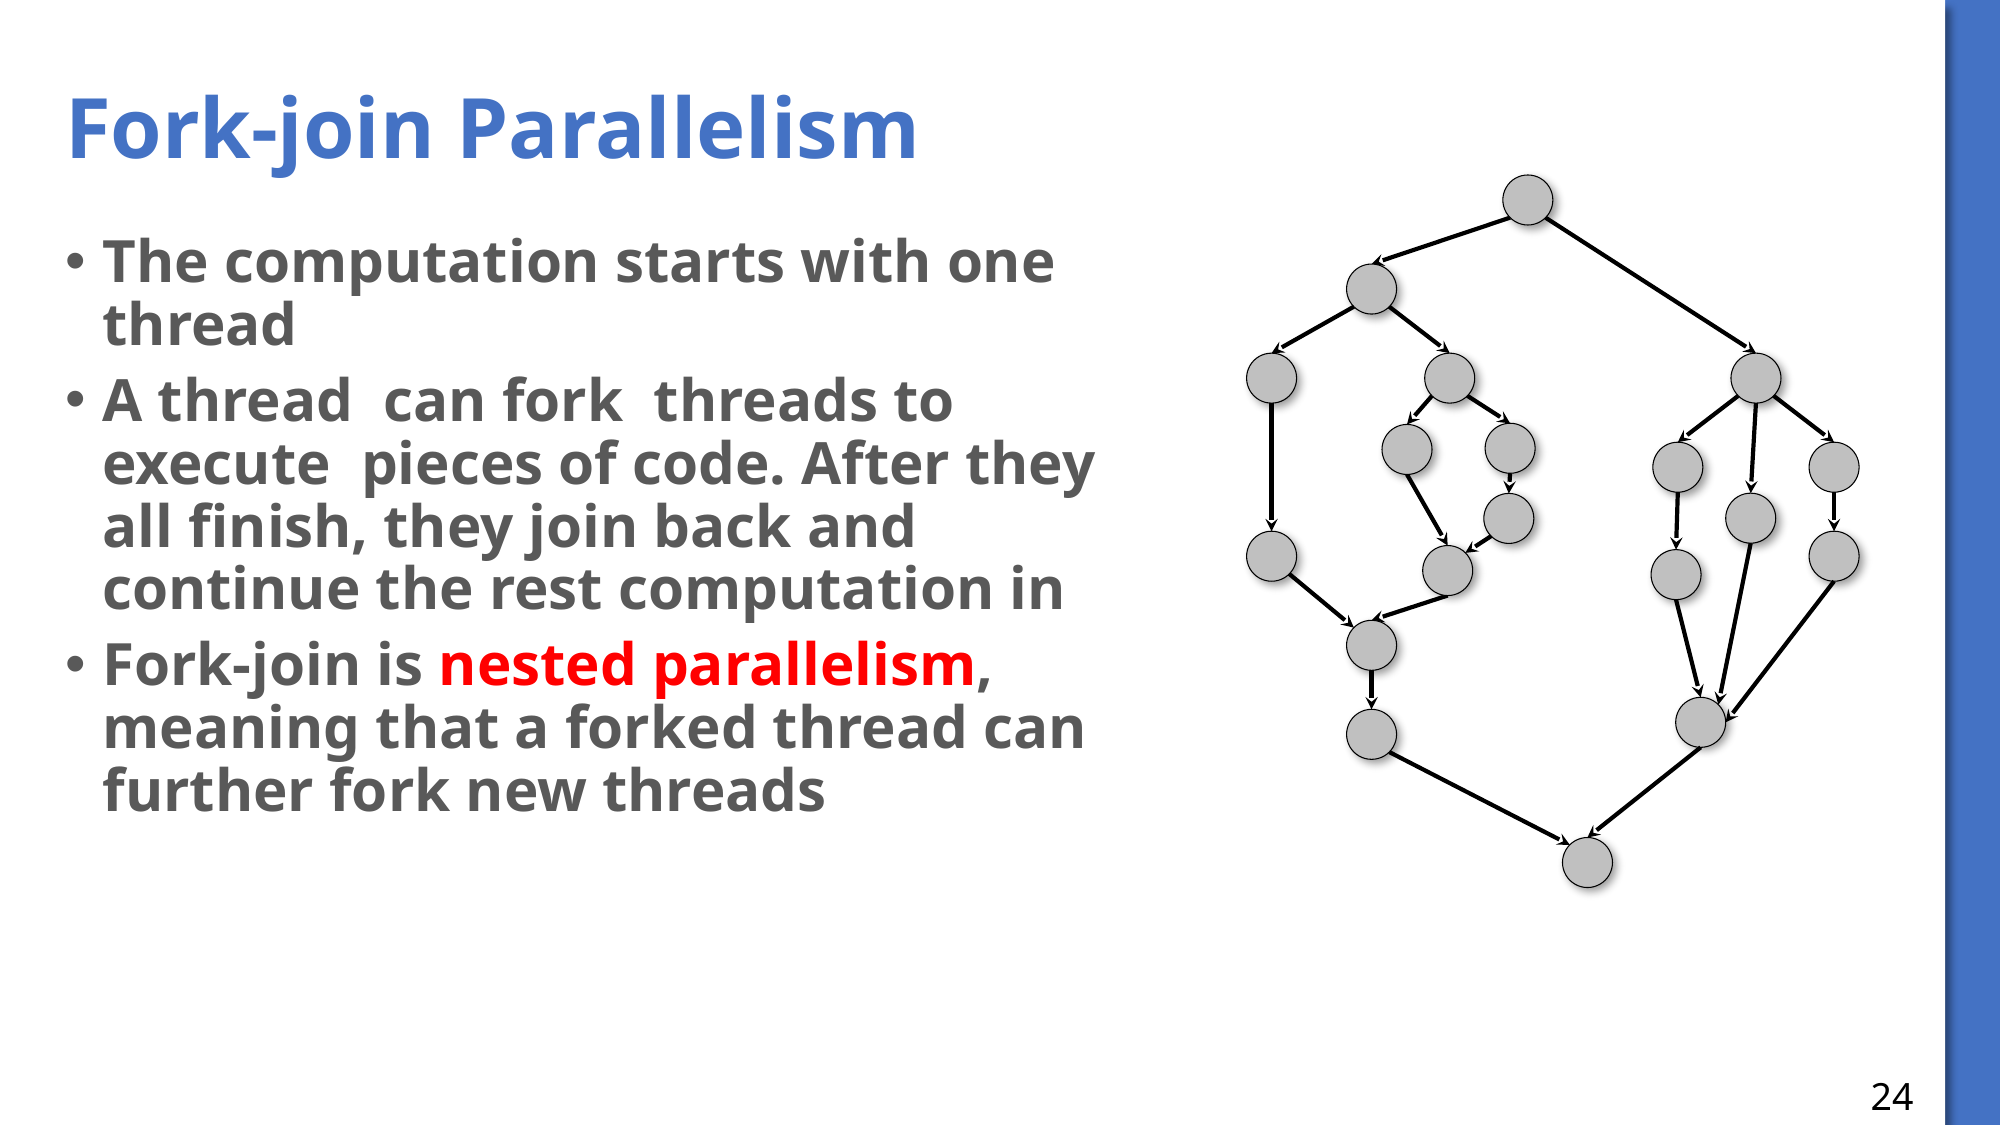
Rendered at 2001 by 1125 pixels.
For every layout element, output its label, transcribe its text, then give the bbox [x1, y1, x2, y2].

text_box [1780, 388, 1828, 450]
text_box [1676, 599, 1701, 698]
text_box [1587, 747, 1701, 838]
text_box [1562, 837, 1613, 888]
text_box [1389, 306, 1450, 354]
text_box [1406, 395, 1432, 425]
text_box [1382, 424, 1433, 475]
text_box [1485, 423, 1536, 474]
text_box [1809, 531, 1860, 582]
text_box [1294, 568, 1349, 634]
slide_number 24 [1855, 1065, 1985, 1125]
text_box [1271, 306, 1354, 354]
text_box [1371, 595, 1448, 621]
text_box [1346, 264, 1397, 315]
title Fork-join Parallelism [50, 75, 1900, 188]
text_box [1422, 545, 1473, 596]
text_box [1677, 395, 1739, 443]
text_box [1725, 493, 1776, 544]
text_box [1725, 581, 1835, 723]
text_box [1730, 353, 1781, 403]
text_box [1389, 752, 1570, 845]
text_box [1424, 353, 1475, 404]
text_box [1346, 620, 1397, 671]
text_box [1502, 174, 1553, 225]
text_box [1246, 531, 1297, 582]
text_box [1483, 493, 1534, 544]
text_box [1545, 217, 1756, 354]
text_box [1651, 549, 1702, 600]
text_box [1467, 395, 1511, 424]
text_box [1406, 474, 1448, 546]
text_box [1346, 709, 1397, 760]
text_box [1371, 217, 1511, 265]
text_box [1246, 353, 1297, 403]
text_box [1652, 442, 1703, 493]
text_box [1675, 697, 1726, 748]
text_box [1465, 536, 1492, 553]
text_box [1718, 543, 1751, 705]
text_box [1750, 403, 1756, 494]
text_box [1809, 442, 1860, 493]
